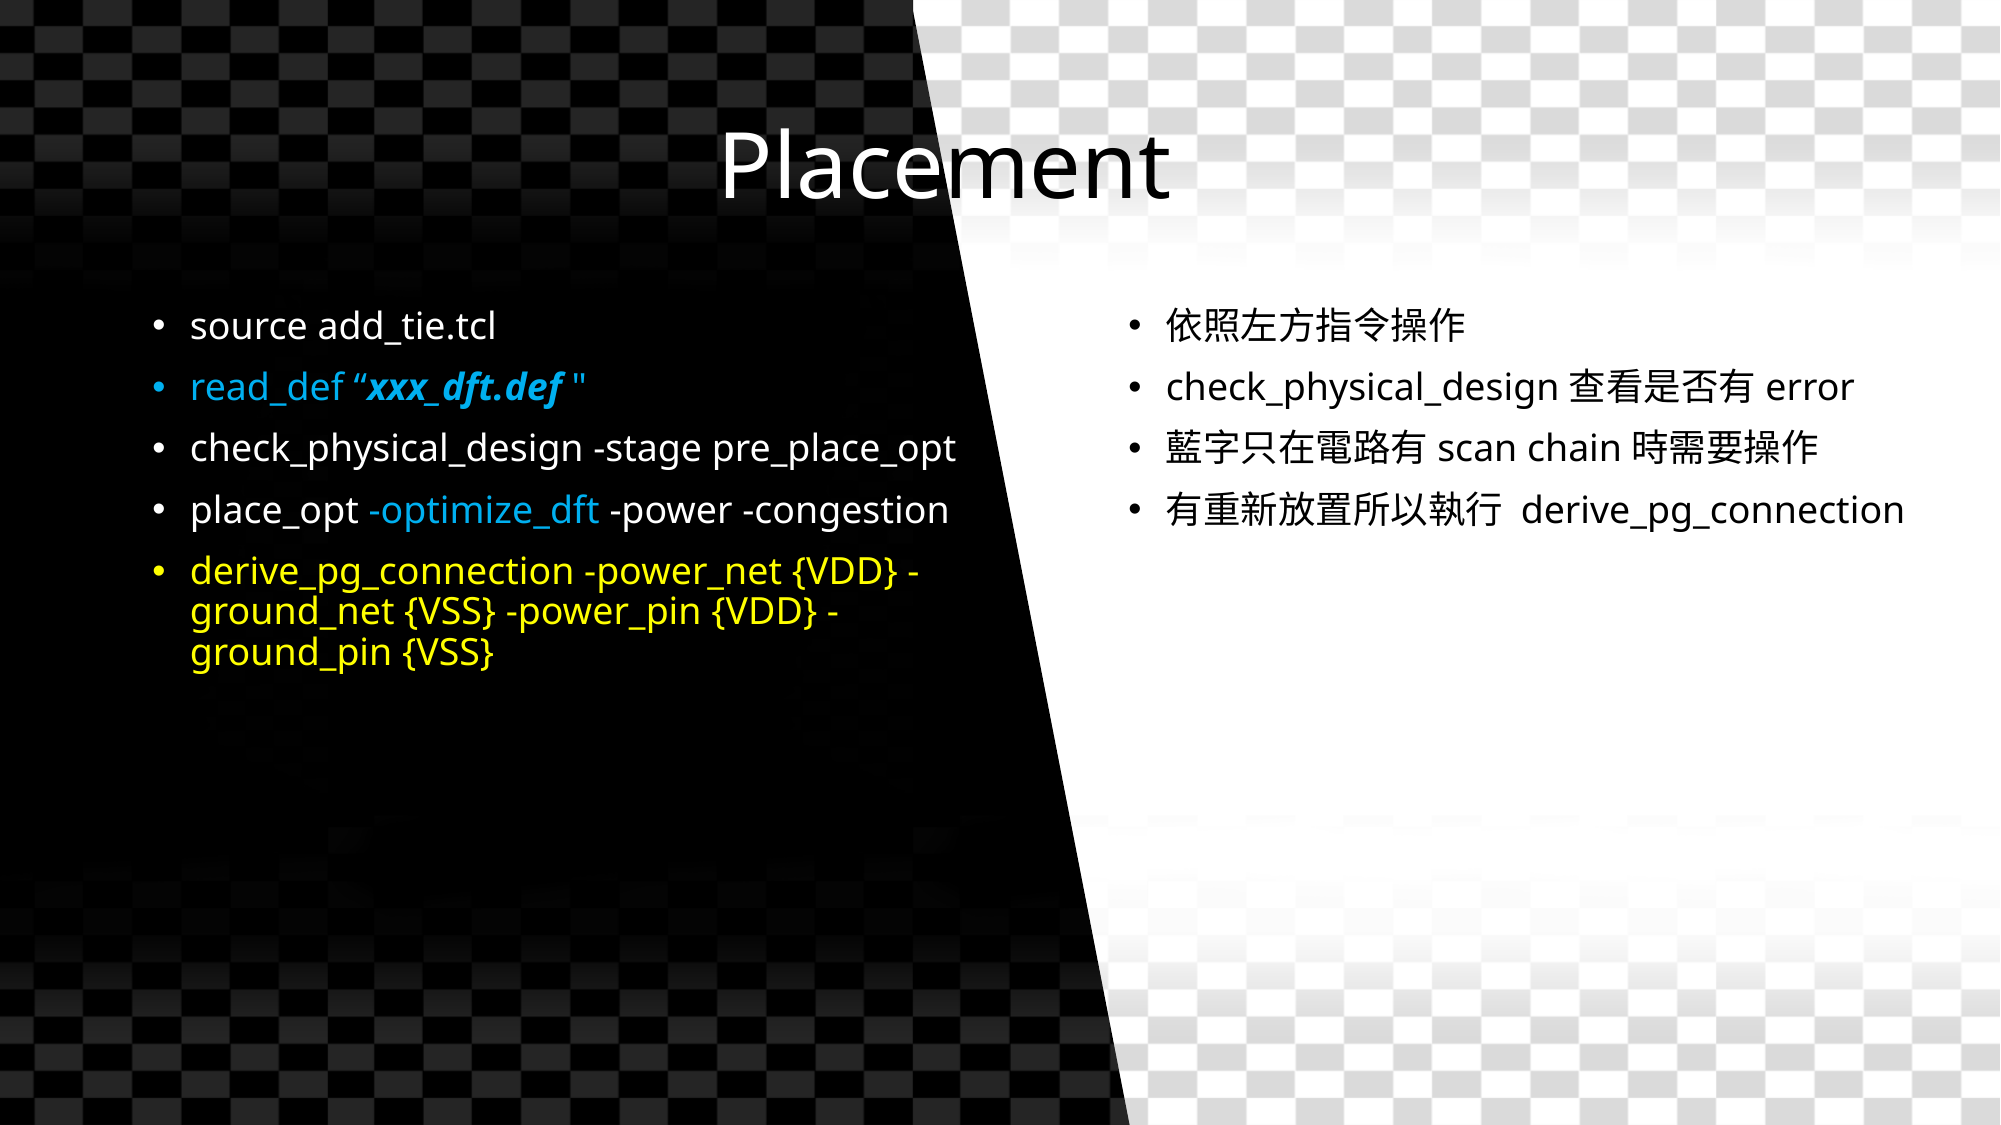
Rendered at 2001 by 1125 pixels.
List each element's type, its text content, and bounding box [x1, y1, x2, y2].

text_box Placement [137, 59, 1752, 278]
list 依照左方指令操作 check_physical_design查看是否有error 藍字只在電路有scan chain時需要操作 有重新放置所以執行 derive_pg_connection [1113, 299, 2000, 1014]
picture [0, 0, 2000, 1125]
list source add_tie.tcl read_def “xxx_dft.def " check_physical_design -stage pre_place_opt place_opt -optimize_dft -power -congestion derive_pg_connection -power_net {VDD} -ground_net {VSS} -power_pin {VDD} -ground_pin {VSS} [137, 299, 988, 1014]
